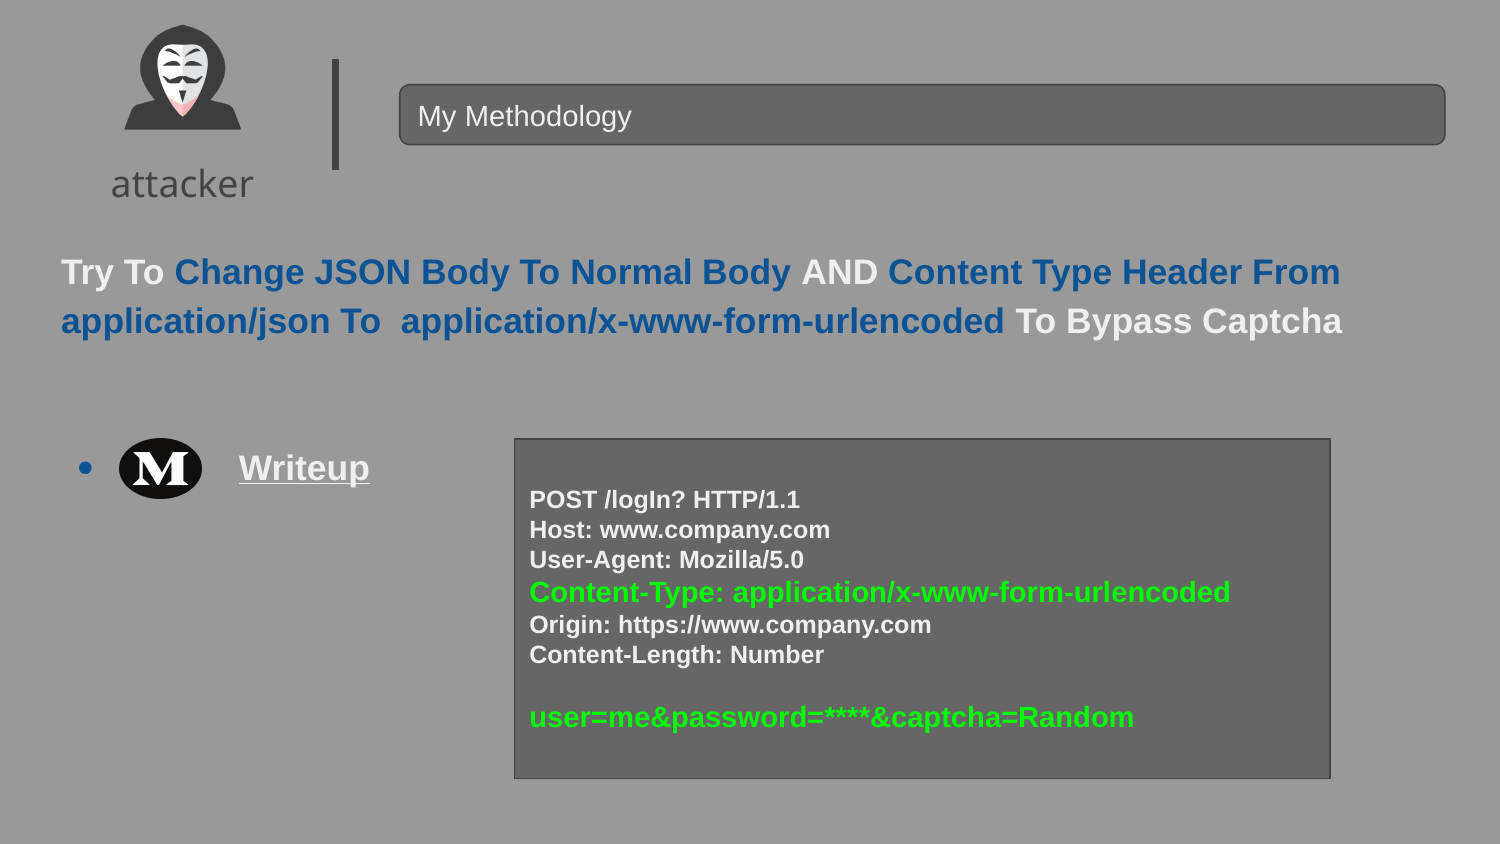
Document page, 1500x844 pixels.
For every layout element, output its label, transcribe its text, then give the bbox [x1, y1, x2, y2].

text_box My Methodology [399, 84, 1445, 145]
picture [119, 438, 203, 499]
text_box attacker [47, 144, 318, 205]
text_box Writeup [41, 429, 555, 490]
text_box POST /logIn? HTTP/1.1 Host: www.company.com User-Agent: Mozilla/5.0 Content-Type: application/x-www-form-urlencoded Origin: https://www.company.com Content-Length: Number user=me&password=****&captcha=Random [514, 438, 1331, 779]
picture [82, 0, 283, 170]
text_box [333, 59, 339, 170]
text_box Try To Change JSON Body To Normal Body AND Content Type Header From application/json To application/x-www-form-urlencoded To Bypass Captcha [46, 227, 1500, 401]
